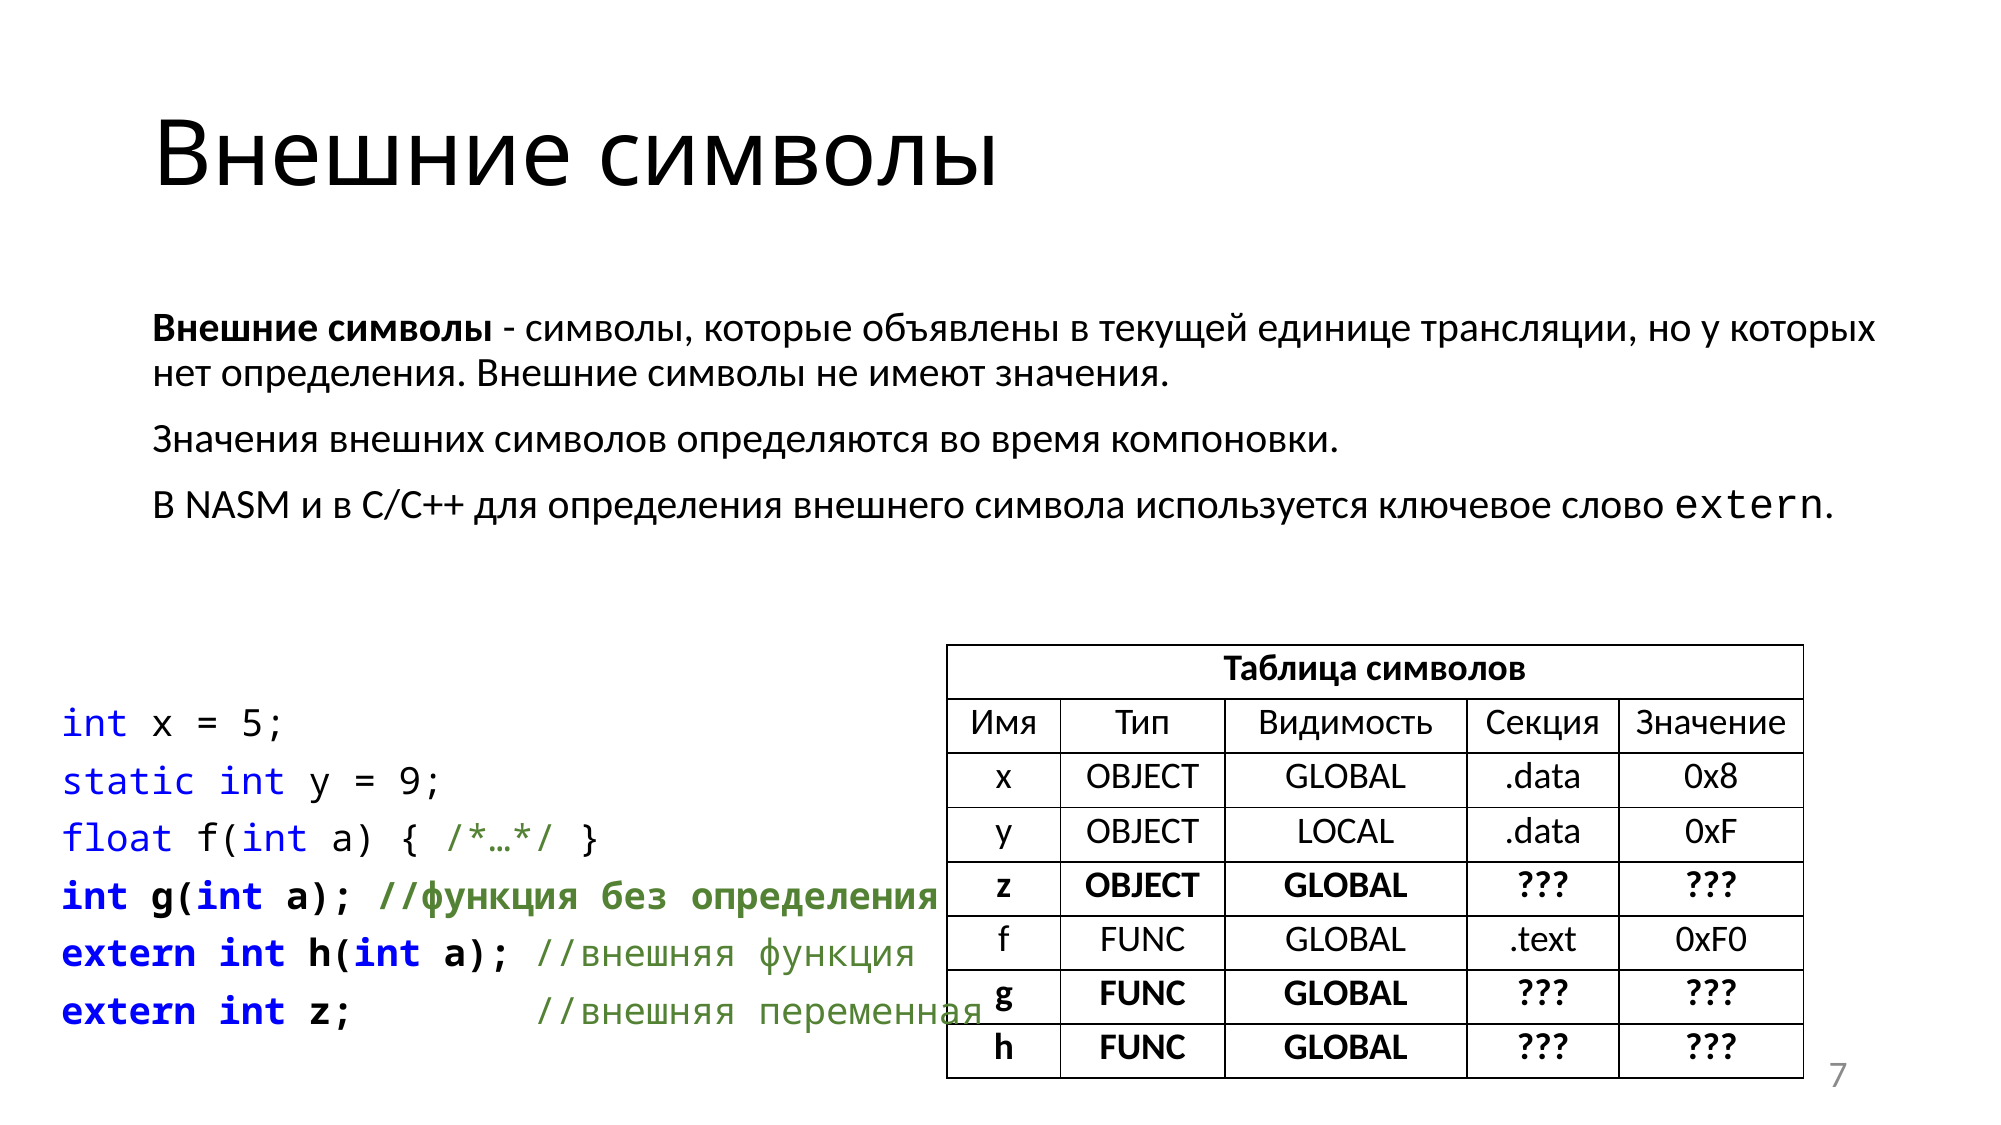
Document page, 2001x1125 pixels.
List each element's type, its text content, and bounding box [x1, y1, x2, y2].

table_cell ??? [1468, 1025, 1618, 1077]
table_cell x [1000, 754, 1060, 807]
table_cell .data [1468, 754, 1618, 807]
text_box int x = 5; static int y = 9; float f(int a) { /*…*/ } int g(int a); //функция без определения extern int h(int a); //внешняя функция extern int z; //внешняя переменная [46, 691, 1000, 1040]
slide_number 7 [1412, 1042, 1863, 1103]
table_cell FUNC [1061, 1025, 1224, 1077]
table_cell OBJECT [1061, 808, 1224, 861]
list Внешние символы - символы, которые объявлены в текущей единице трансляции, но у которых нет определения. Внешние символы не имеют значения. Значения внешних символов определяются во время компоновки. В NASM и в С/С++ для определения внешнего символа используется ключевое слово extern. [137, 297, 1913, 1012]
table_cell z [1000, 863, 1060, 915]
table_cell FUNC [1061, 971, 1224, 1023]
table_cell ??? [1620, 971, 1803, 1023]
table_cell .text [1468, 917, 1618, 969]
table_cell GLOBAL [1226, 971, 1466, 1023]
table_cell Видимость [1226, 700, 1466, 752]
table_cell h [948, 1025, 1060, 1077]
table_cell GLOBAL [1226, 1025, 1466, 1077]
table_cell g [1000, 971, 1060, 1023]
table_cell Имя [1000, 700, 1060, 752]
table_cell .data [1468, 808, 1618, 861]
table_cell ??? [1468, 971, 1618, 1023]
table_cell FUNC [1061, 917, 1224, 969]
table_cell y [1000, 808, 1060, 861]
table_cell ??? [1468, 863, 1618, 915]
table_cell Секция [1468, 700, 1618, 752]
table_cell OBJECT [1061, 863, 1224, 915]
table_cell ??? [1620, 863, 1803, 915]
table_cell f [1000, 917, 1060, 969]
table_cell Тип [1061, 700, 1224, 752]
table_header Таблица символов [948, 646, 1803, 698]
table_cell GLOBAL [1226, 917, 1466, 969]
table_cell GLOBAL [1226, 863, 1466, 915]
table_cell 0xF0 [1620, 917, 1803, 969]
table_cell GLOBAL [1226, 754, 1466, 807]
table_cell ??? [1620, 1025, 1803, 1077]
title Внешние символы [137, 47, 1863, 265]
table_cell 0x8 [1620, 754, 1803, 807]
table_cell LOCAL [1226, 808, 1466, 861]
table_cell 0xF [1620, 808, 1803, 861]
table_cell Значение [1620, 700, 1803, 752]
table_cell OBJECT [1061, 754, 1224, 807]
